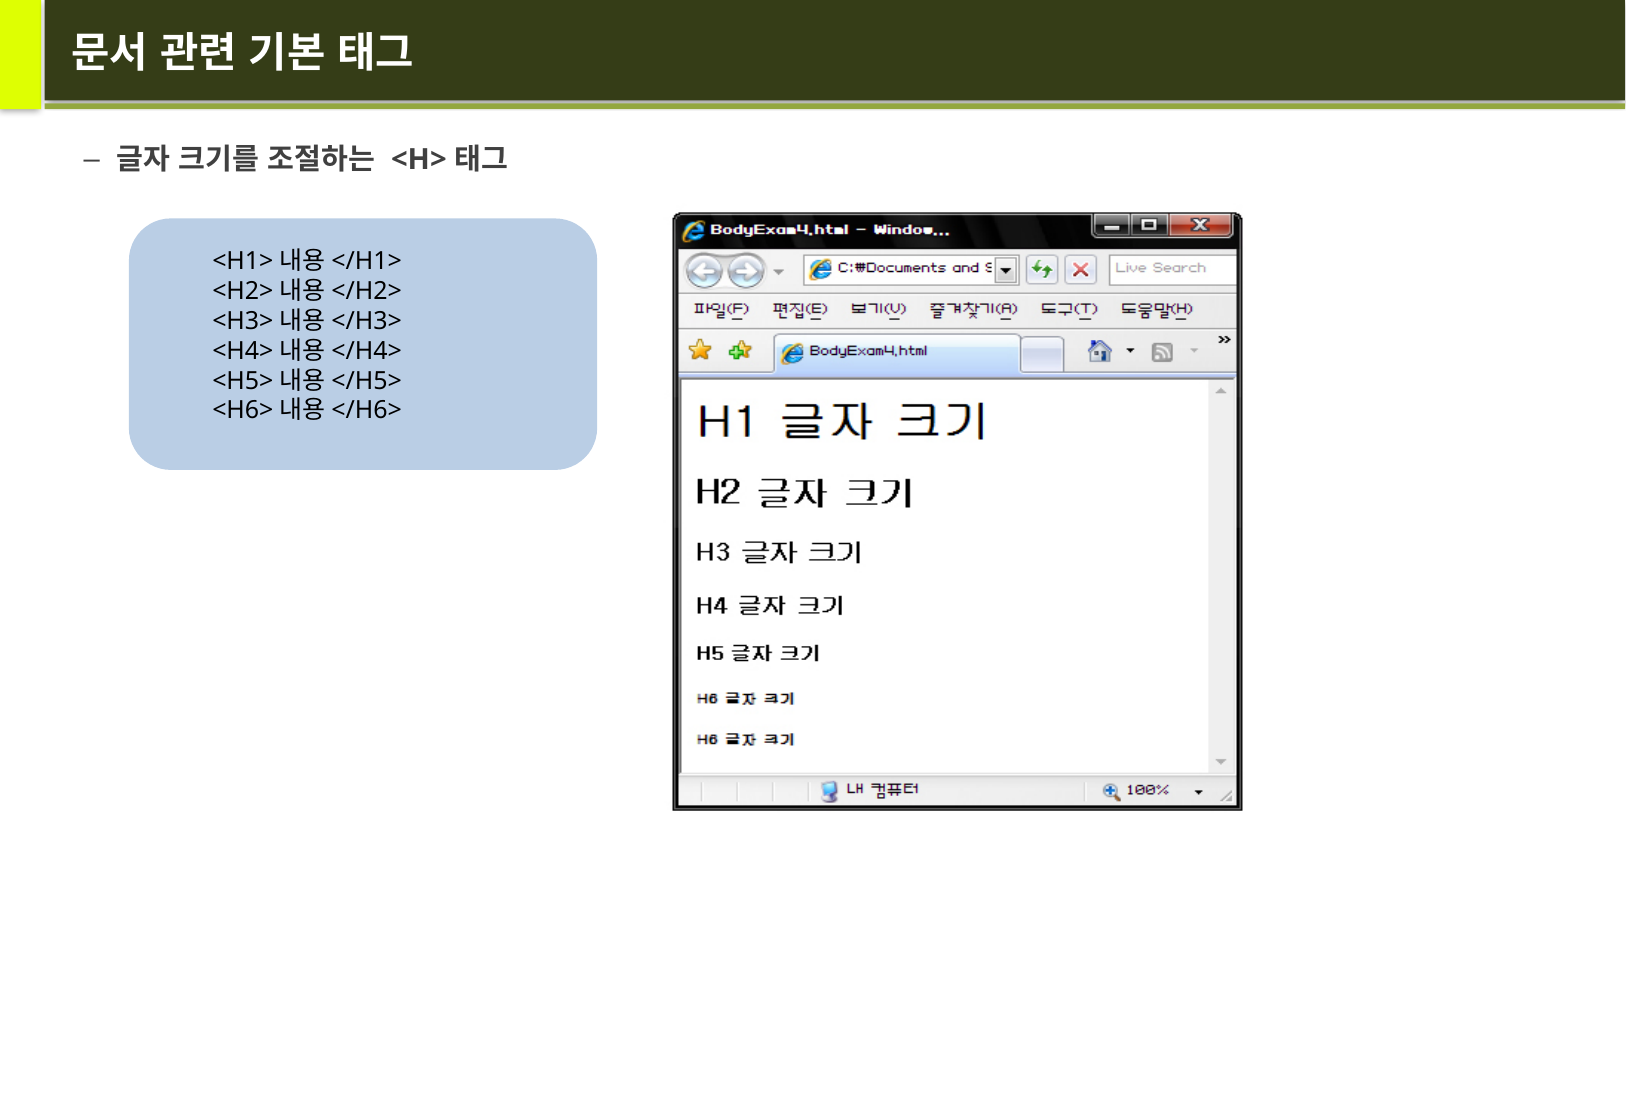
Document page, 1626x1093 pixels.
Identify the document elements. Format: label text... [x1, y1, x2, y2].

title 문서 관련 기본 태그 [56, 0, 1604, 103]
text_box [128, 203, 1262, 831]
list 글자 크기를 조절하는 <H>태그 [27, 132, 1598, 1067]
